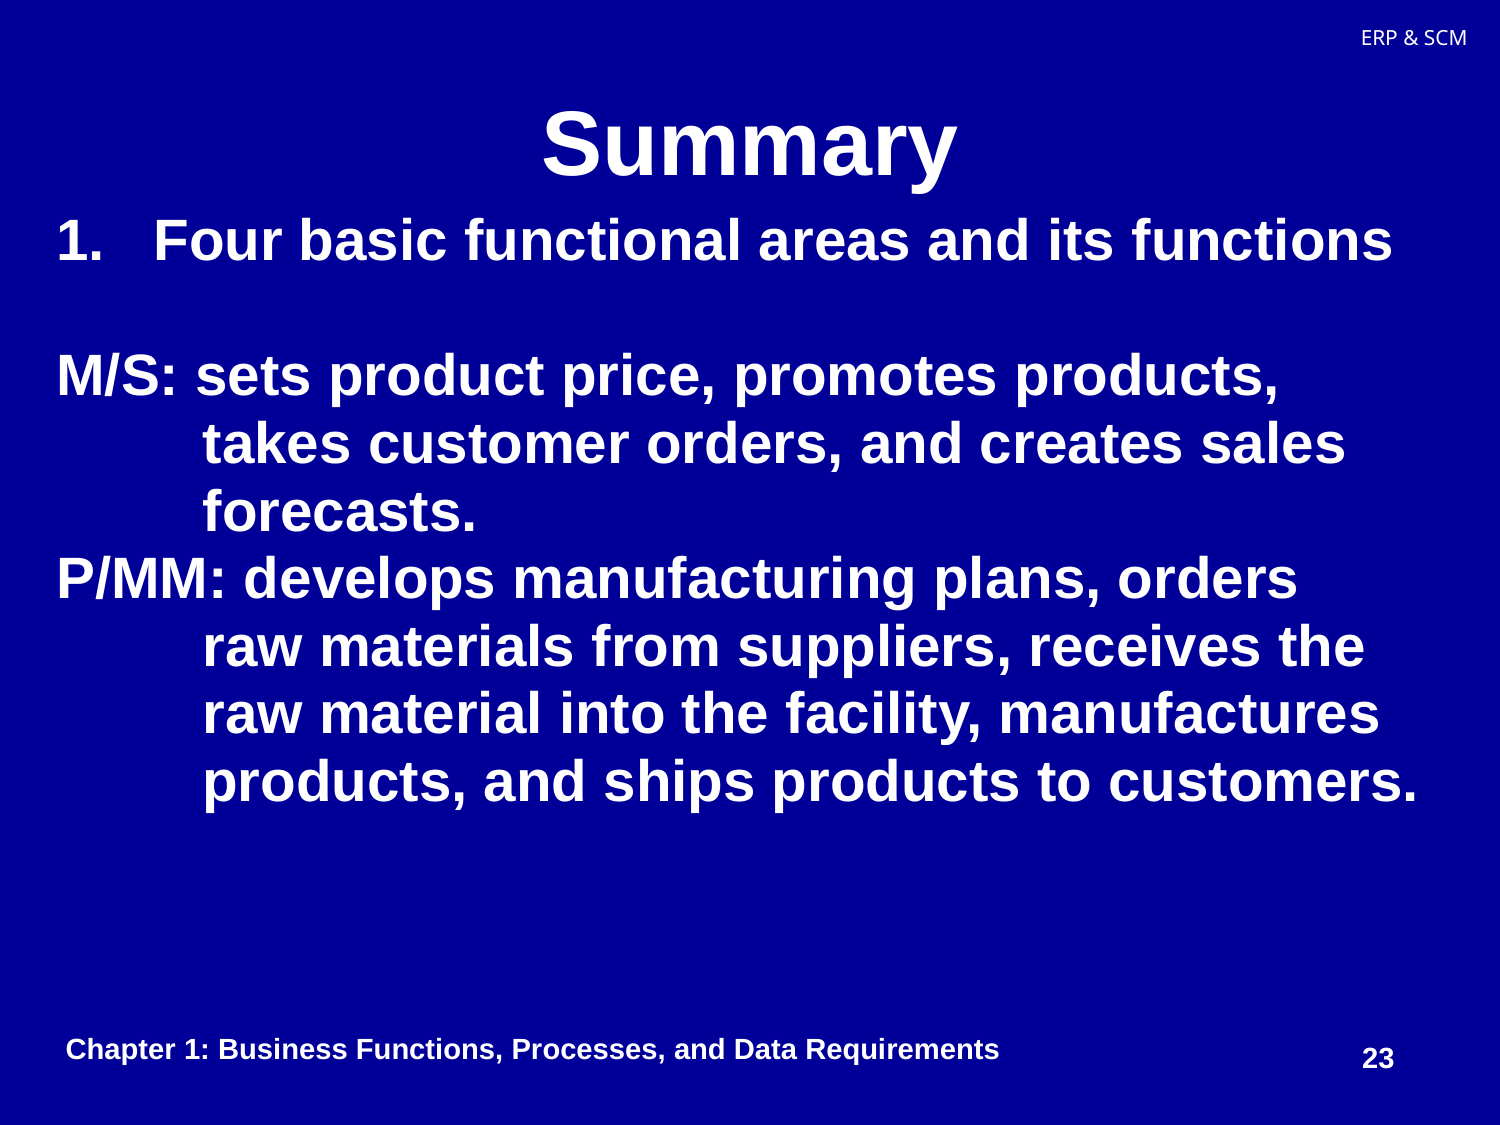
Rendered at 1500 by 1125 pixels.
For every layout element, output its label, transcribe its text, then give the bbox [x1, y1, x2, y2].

list 1. Four basic functional areas and its functions M/S: sets product price, promotes products, takes customer orders, and creates sales forecasts. P/MM: develops manufacturing plans, orders raw materials from suppliers, receives the raw material into the facility, manufactures products, and ships products to customers. [41, 208, 1439, 951]
title Summary [75, 45, 1425, 208]
